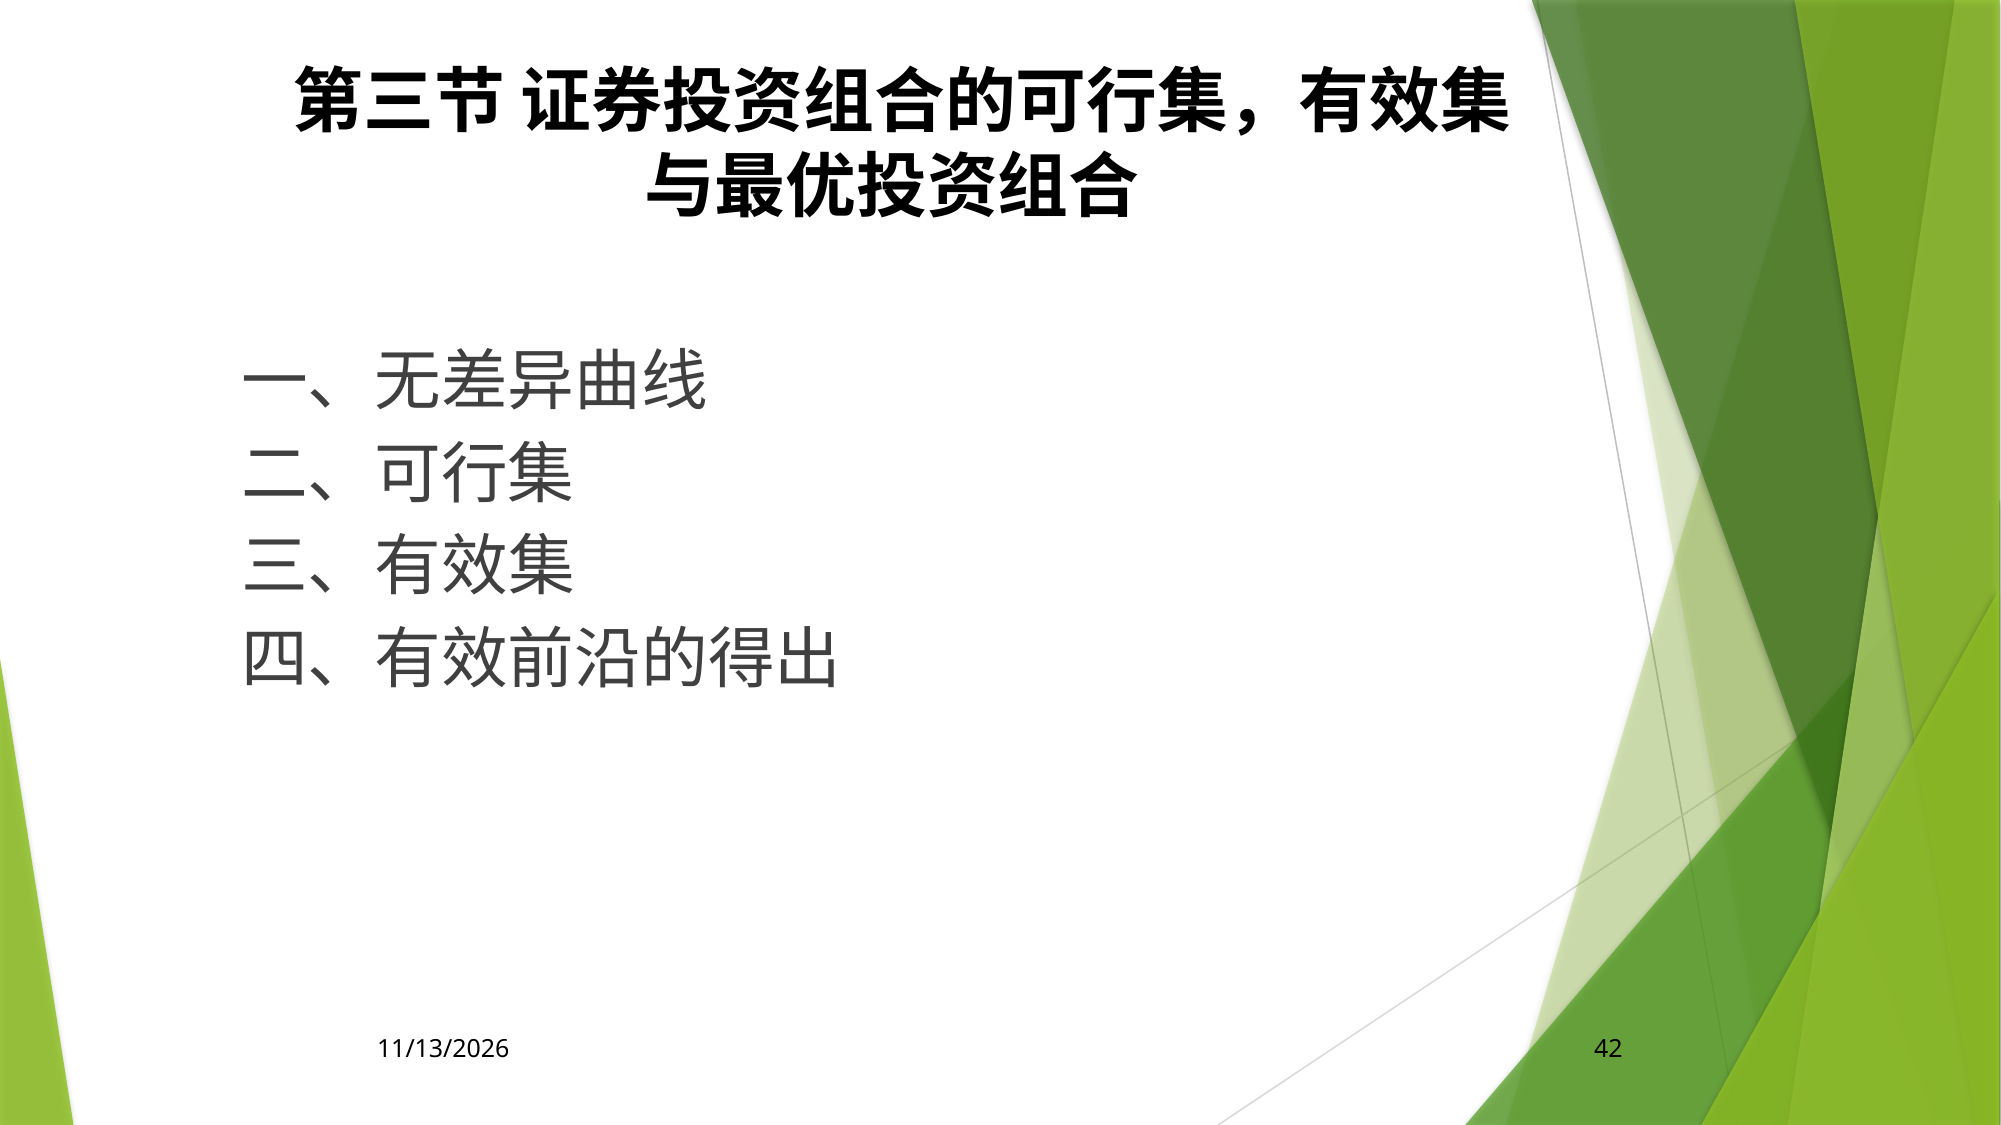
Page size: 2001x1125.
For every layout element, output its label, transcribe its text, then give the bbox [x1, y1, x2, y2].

title 第三节 证券投资组合的可行集，有效集 与最优投资组合 [277, 47, 1671, 236]
subtitle 一、无差异曲线 二、可行集 三、有效集 四、有效前沿的得出 [226, 339, 1339, 715]
text_box 42 [1324, 1024, 1638, 1100]
text_box 2020/4/17 [362, 1024, 675, 1100]
